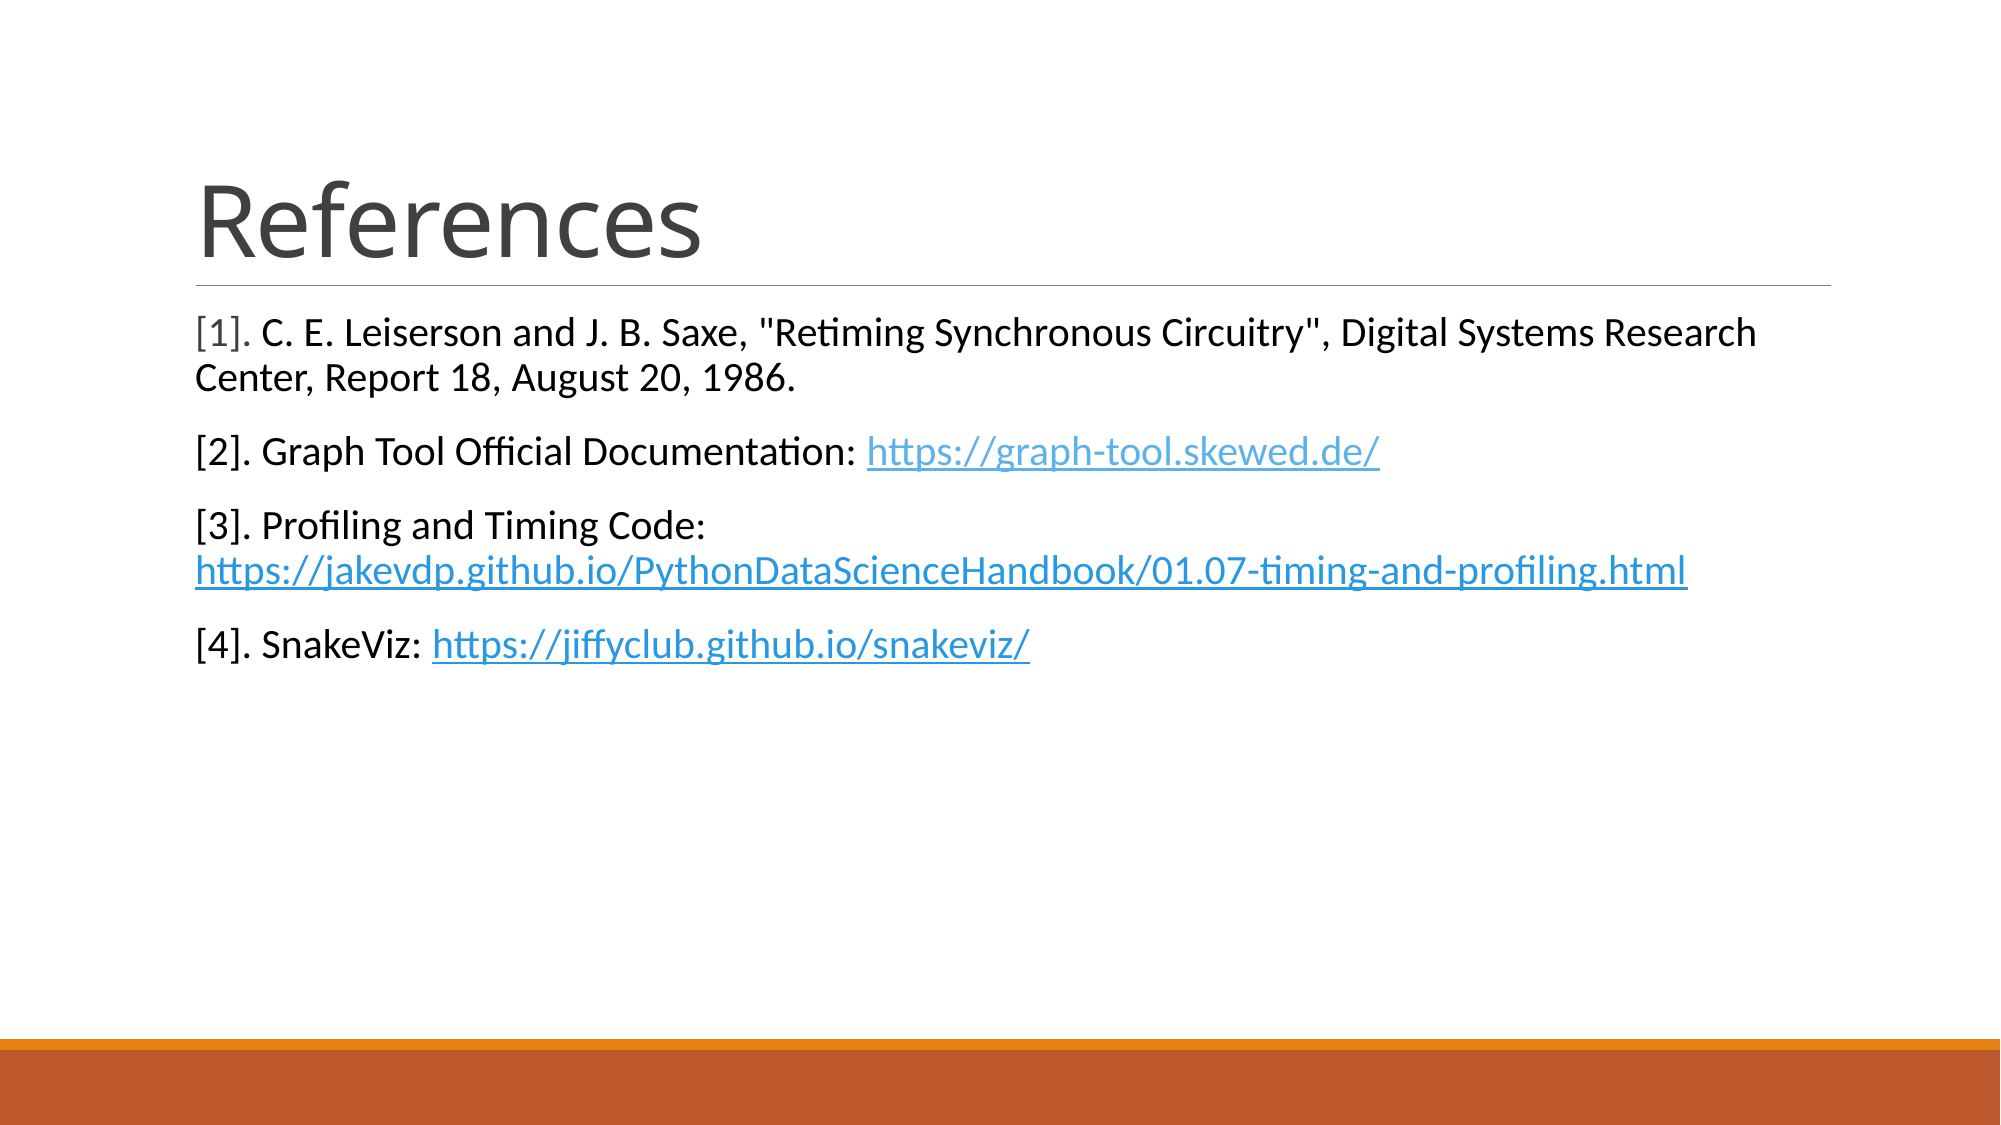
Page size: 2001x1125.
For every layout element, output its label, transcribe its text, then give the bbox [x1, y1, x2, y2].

title References [180, 47, 1830, 285]
list [1]. C. E. Leiserson and J. B. Saxe, "Retiming Synchronous Circuitry", Digital Systems Research Center, Report 18, August 20, 1986. [2]. Graph Tool Official Documentation: https://graph-tool.skewed.de/ [3]. Profiling and Timing Code: https://jakevdp.github.io/PythonDataScienceHandbook/01.07-timing-and-profiling.html [4]. SnakeViz: https://jiffyclub.github.io/snakeviz/ [180, 302, 1830, 963]
